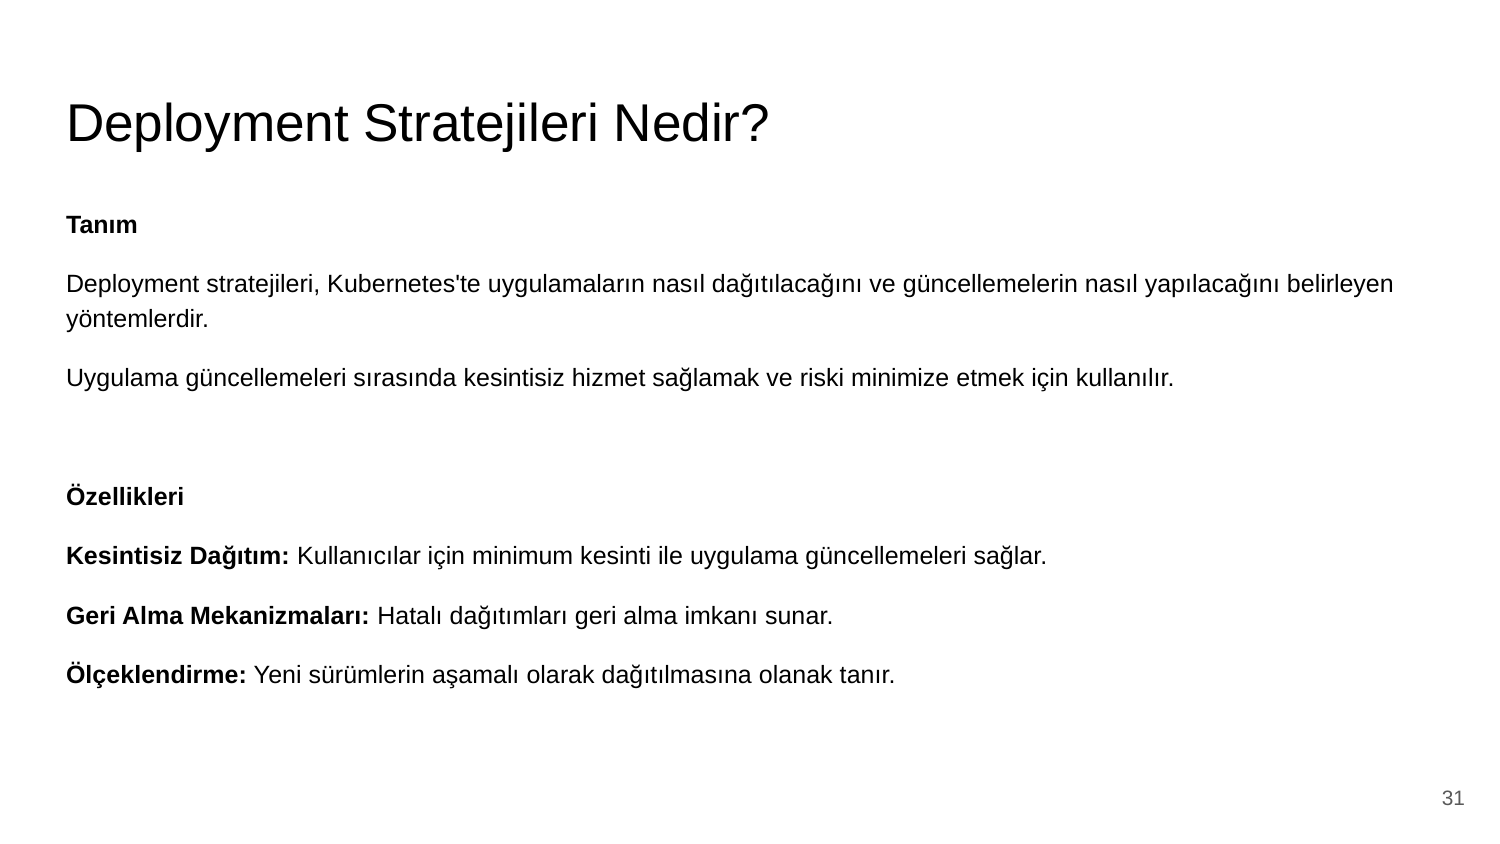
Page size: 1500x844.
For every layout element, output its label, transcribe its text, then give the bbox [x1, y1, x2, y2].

slide_number ‹#› [1389, 764, 1480, 830]
title Deployment Stratejileri Nedir? [51, 72, 1449, 167]
list Tanım Deployment stratejileri, Kubernetes'te uygulamaların nasıl dağıtılacağını ve güncellemelerin nasıl yapılacağını belirleyen yöntemlerdir. Uygulama güncellemeleri sırasında kesintisiz hizmet sağlamak ve riski minimize etmek için kullanılır. Özellikleri Kesintisiz Dağıtım: Kullanıcılar için minimum kesinti ile uygulama güncellemeleri sağlar. Geri Alma Mekanizmaları: Hatalı dağıtımları geri alma imkanı sunar. Ölçeklendirme: Yeni sürümlerin aşamalı olarak dağıtılmasına olanak tanır. [51, 189, 1449, 750]
